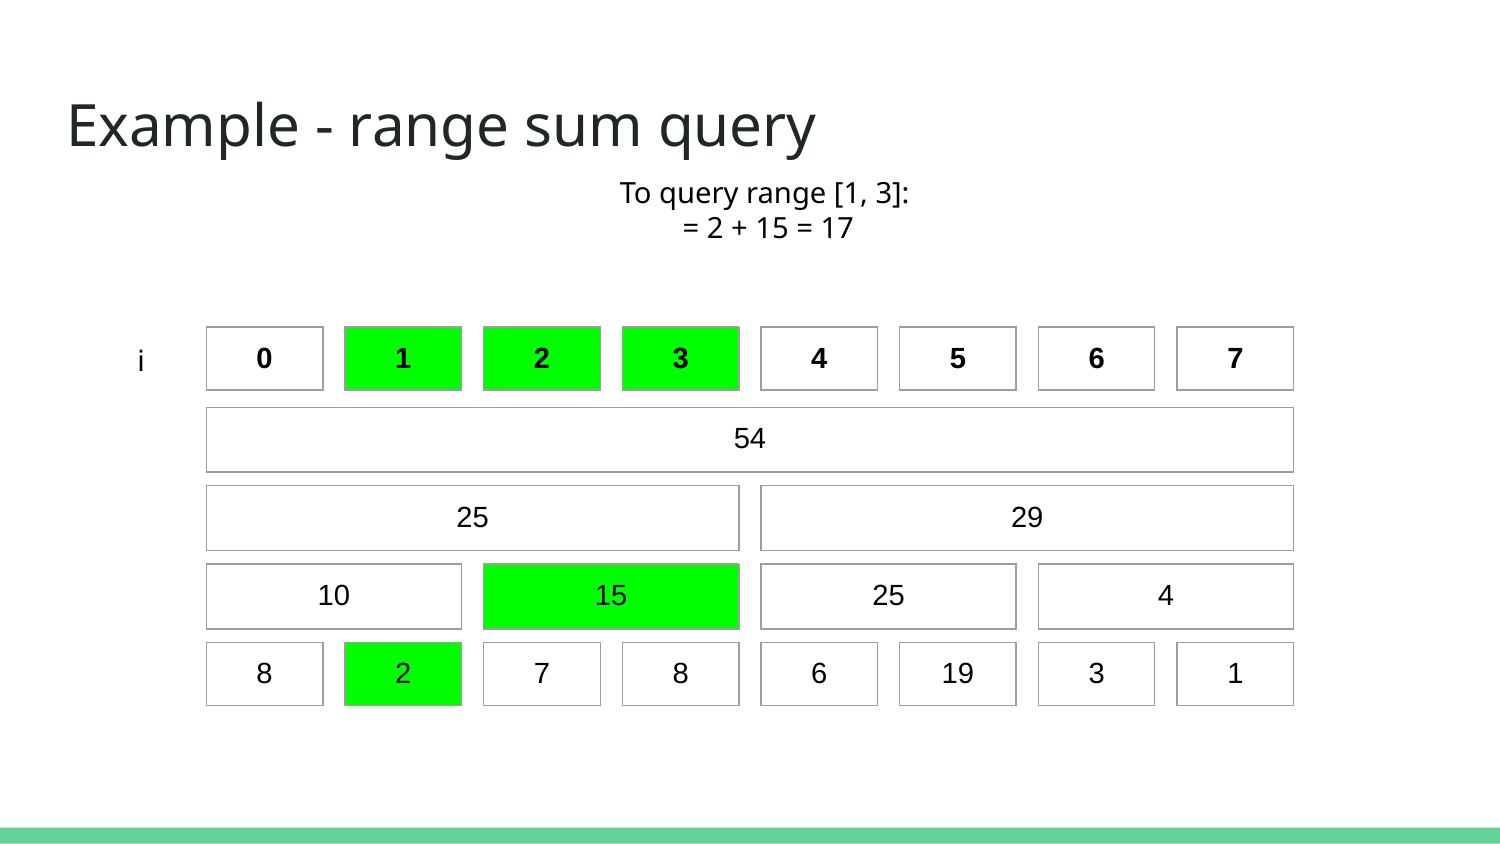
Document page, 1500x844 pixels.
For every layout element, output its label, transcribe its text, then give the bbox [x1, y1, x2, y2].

title Example - range sum query [51, 72, 1449, 167]
table_header 1 [346, 328, 461, 389]
text_box To query range [1, 3]: = 2 + 15 = 17 [345, 159, 1185, 258]
table_header 29 [762, 486, 1293, 550]
table_header 3 [623, 328, 738, 389]
table_header 6 [1039, 328, 1154, 389]
table_header 6 [762, 643, 877, 705]
table_header 25 [762, 565, 1015, 628]
table_header 8 [207, 643, 322, 705]
table_header 1 [1178, 643, 1293, 705]
table_header 0 [207, 328, 322, 389]
table_header 3 [1039, 643, 1154, 705]
table_header 8 [623, 643, 738, 705]
text_box i [122, 327, 167, 392]
table_header 5 [900, 328, 1015, 389]
table_header 15 [484, 565, 738, 628]
table_header 4 [762, 328, 877, 389]
table_header 54 [207, 408, 1293, 471]
table_header 4 [1039, 565, 1293, 628]
table_header 2 [484, 328, 600, 389]
table_header 7 [484, 643, 600, 705]
table_header 2 [346, 643, 461, 705]
table_header 19 [900, 643, 1015, 705]
table_header 10 [207, 565, 461, 628]
table_header 7 [1178, 328, 1293, 389]
table_header 25 [207, 486, 738, 550]
